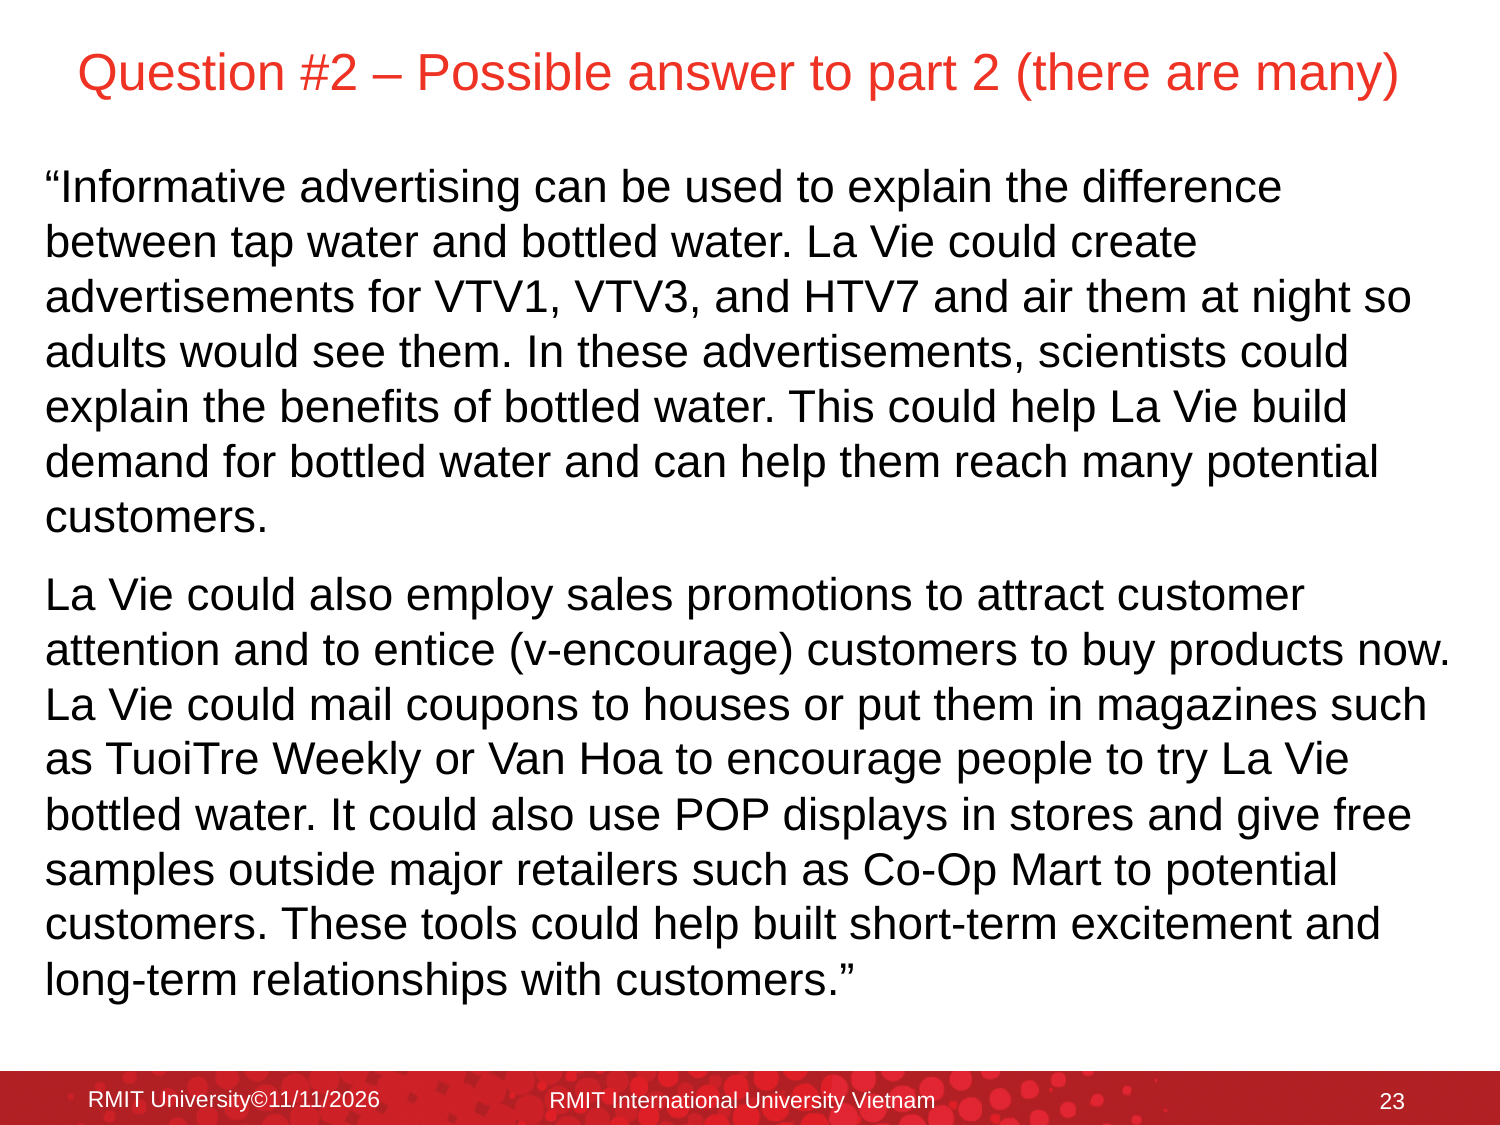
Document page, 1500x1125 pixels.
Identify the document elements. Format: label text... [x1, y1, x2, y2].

picture [0, 1071, 1500, 1125]
footer RMIT International University Vietnam [428, 1078, 1058, 1115]
list “Informative advertising can be used to explain the difference between tap water and bottled water. La Vie could create advertisements for VTV1, VTV3, and HTV7 and air them at night so adults would see them. In these advertisements, scientists could explain the benefits of bottled water. This could help La Vie build demand for bottled water and can help them reach many potential customers. La Vie could also employ sales promotions to attract customer attention and to entice (v-encourage) customers to buy products now. La Vie could mail coupons to houses or put them in magazines such as TuoiTre Weekly or Van Hoa to encourage people to try La Vie bottled water. It could also use POP displays in stores and give free samples outside major retailers such as Co-Op Mart to potential customers. These tools could help built short-term excitement and long-term relationships with customers.” [0, 148, 1483, 1048]
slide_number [72, 1076, 424, 1113]
slide_number 23 [1069, 1078, 1421, 1115]
title Question #2 – Possible answer to part 2 (there are many) [62, 30, 1471, 183]
